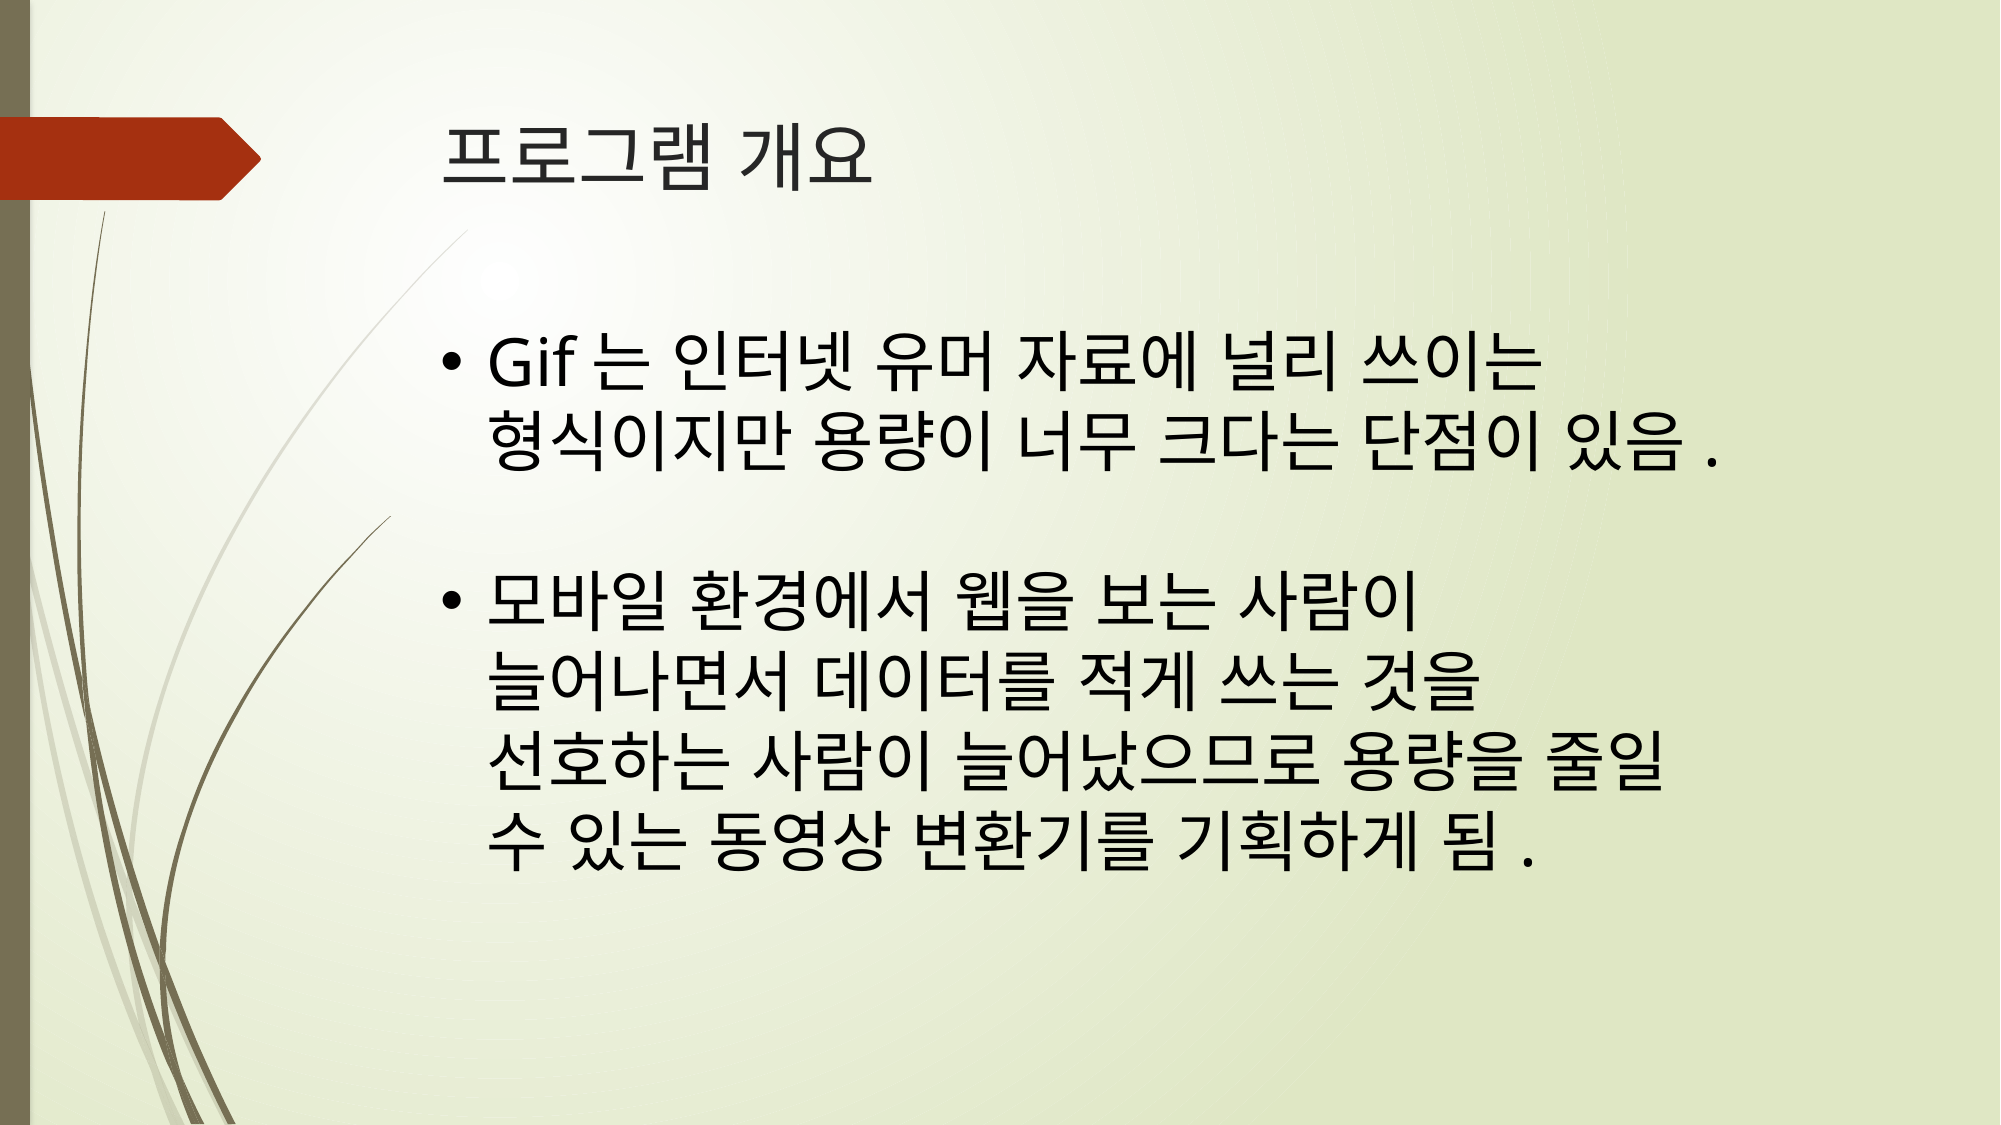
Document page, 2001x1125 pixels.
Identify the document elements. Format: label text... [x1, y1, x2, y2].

text_box Gif는 인터넷 유머 자료에 널리 쓰이는 형식이지만 용량이 너무 크다는 단점이 있음. 모바일 환경에서 웹을 보는 사람이 늘어나면서 데이터를 적게 쓰는 것을 선호하는 사람이 늘어났으므로 용량을 줄일 수 있는 동영상 변환기를 기획하게 됨. [425, 312, 1763, 887]
title 프로그램 개요 [425, 102, 1888, 313]
